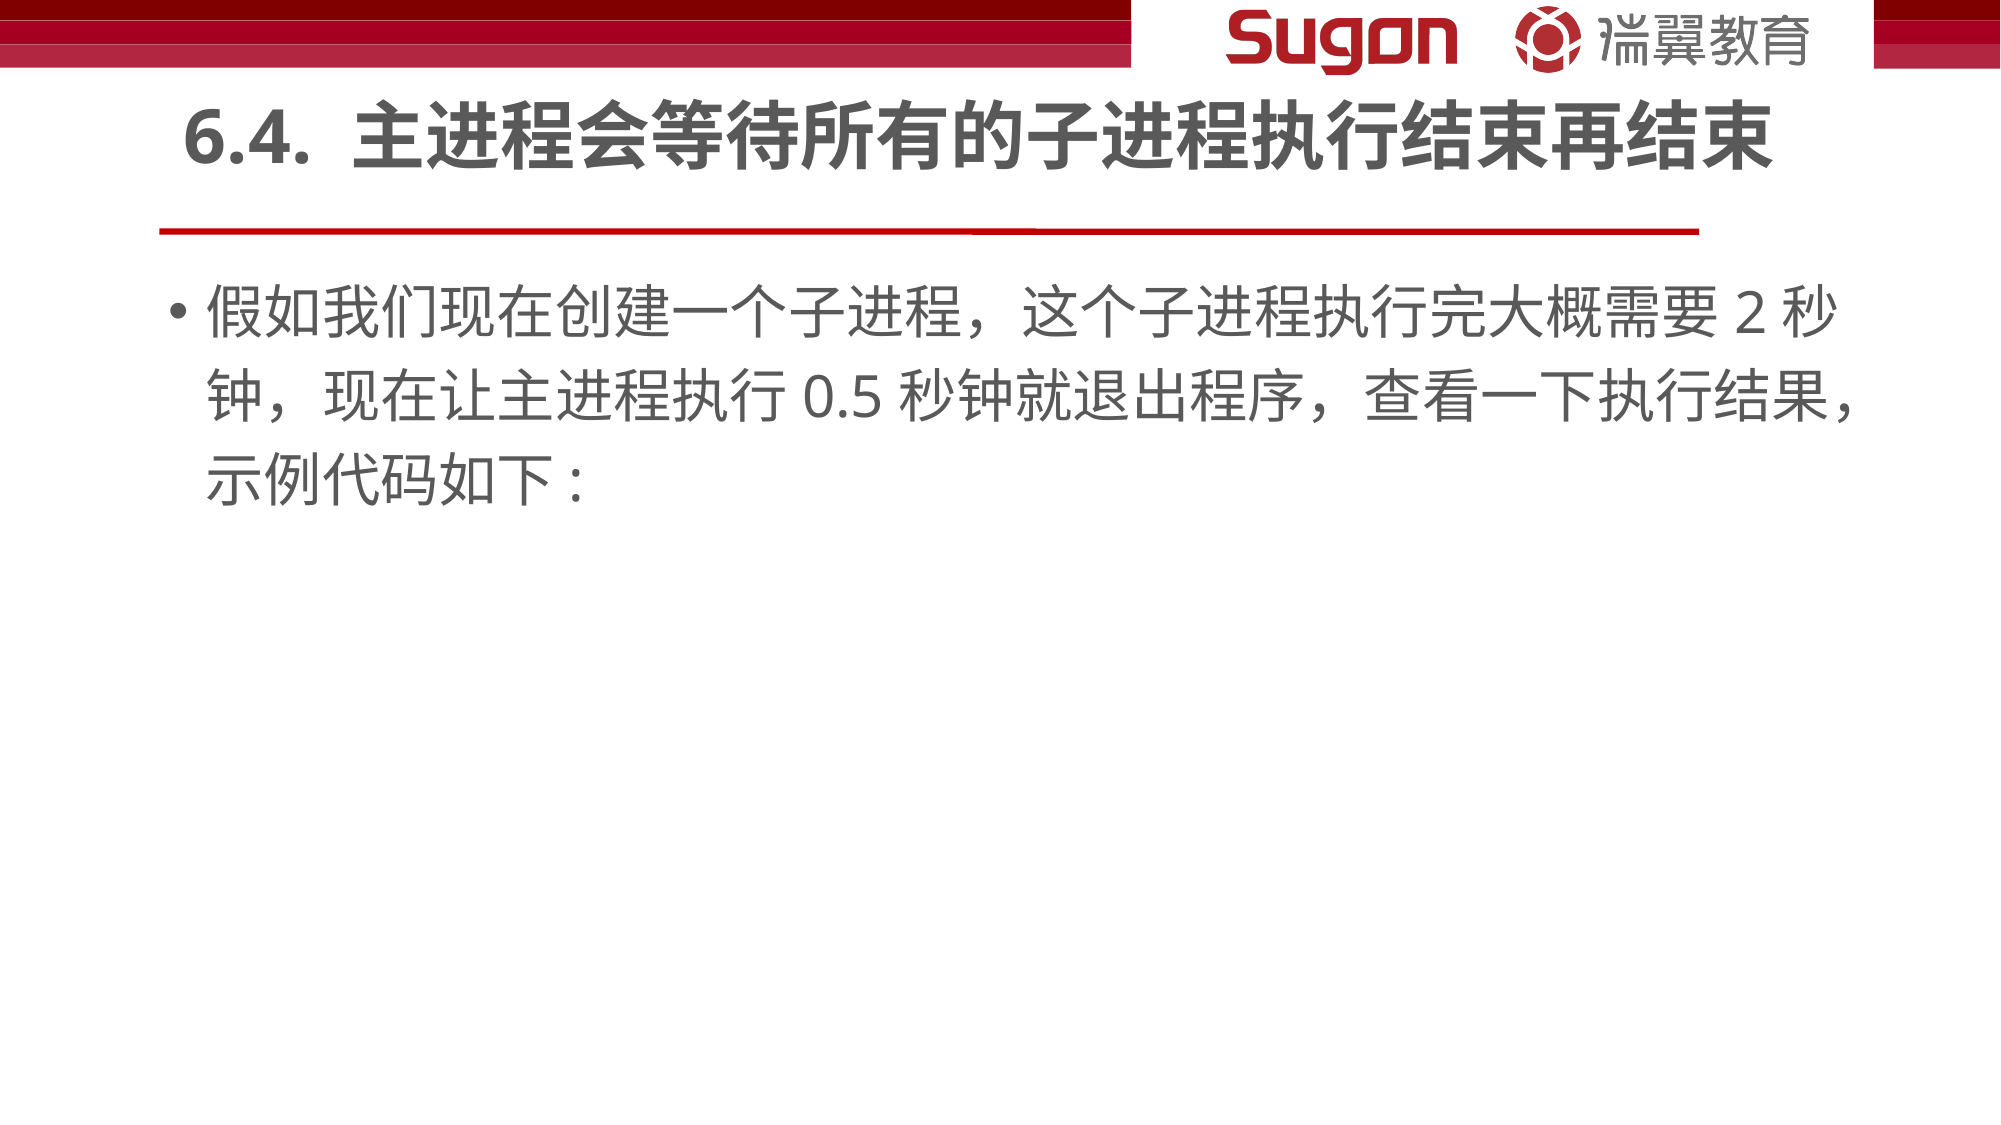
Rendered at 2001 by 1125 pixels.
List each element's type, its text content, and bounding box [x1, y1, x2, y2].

list 假如我们现在创建一个子进程，这个子进程执行完大概需要2秒钟，现在让主进程执行0.5秒钟就退出程序，查看一下执行结果，示例代码如下: [153, 253, 1879, 1028]
title 6.4. 主进程会等待所有的子进程执行结束再结束 [169, 91, 1895, 214]
picture [1515, 6, 1809, 73]
picture [1194, 0, 1484, 91]
